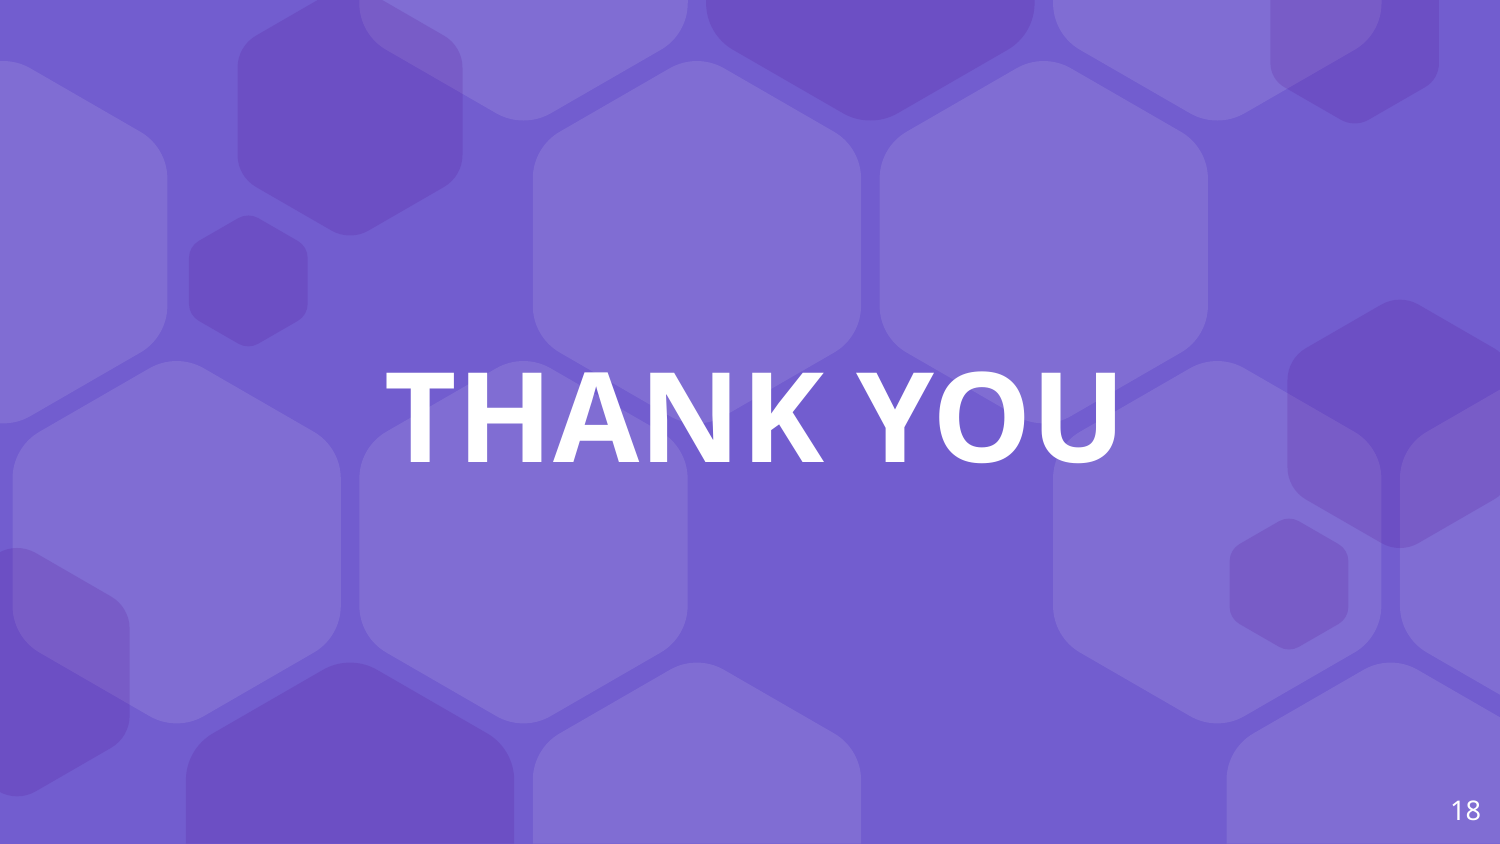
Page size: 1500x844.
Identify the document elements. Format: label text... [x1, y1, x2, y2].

title THANK YOU [146, 327, 1366, 518]
slide_number 18 [1391, 779, 1482, 844]
